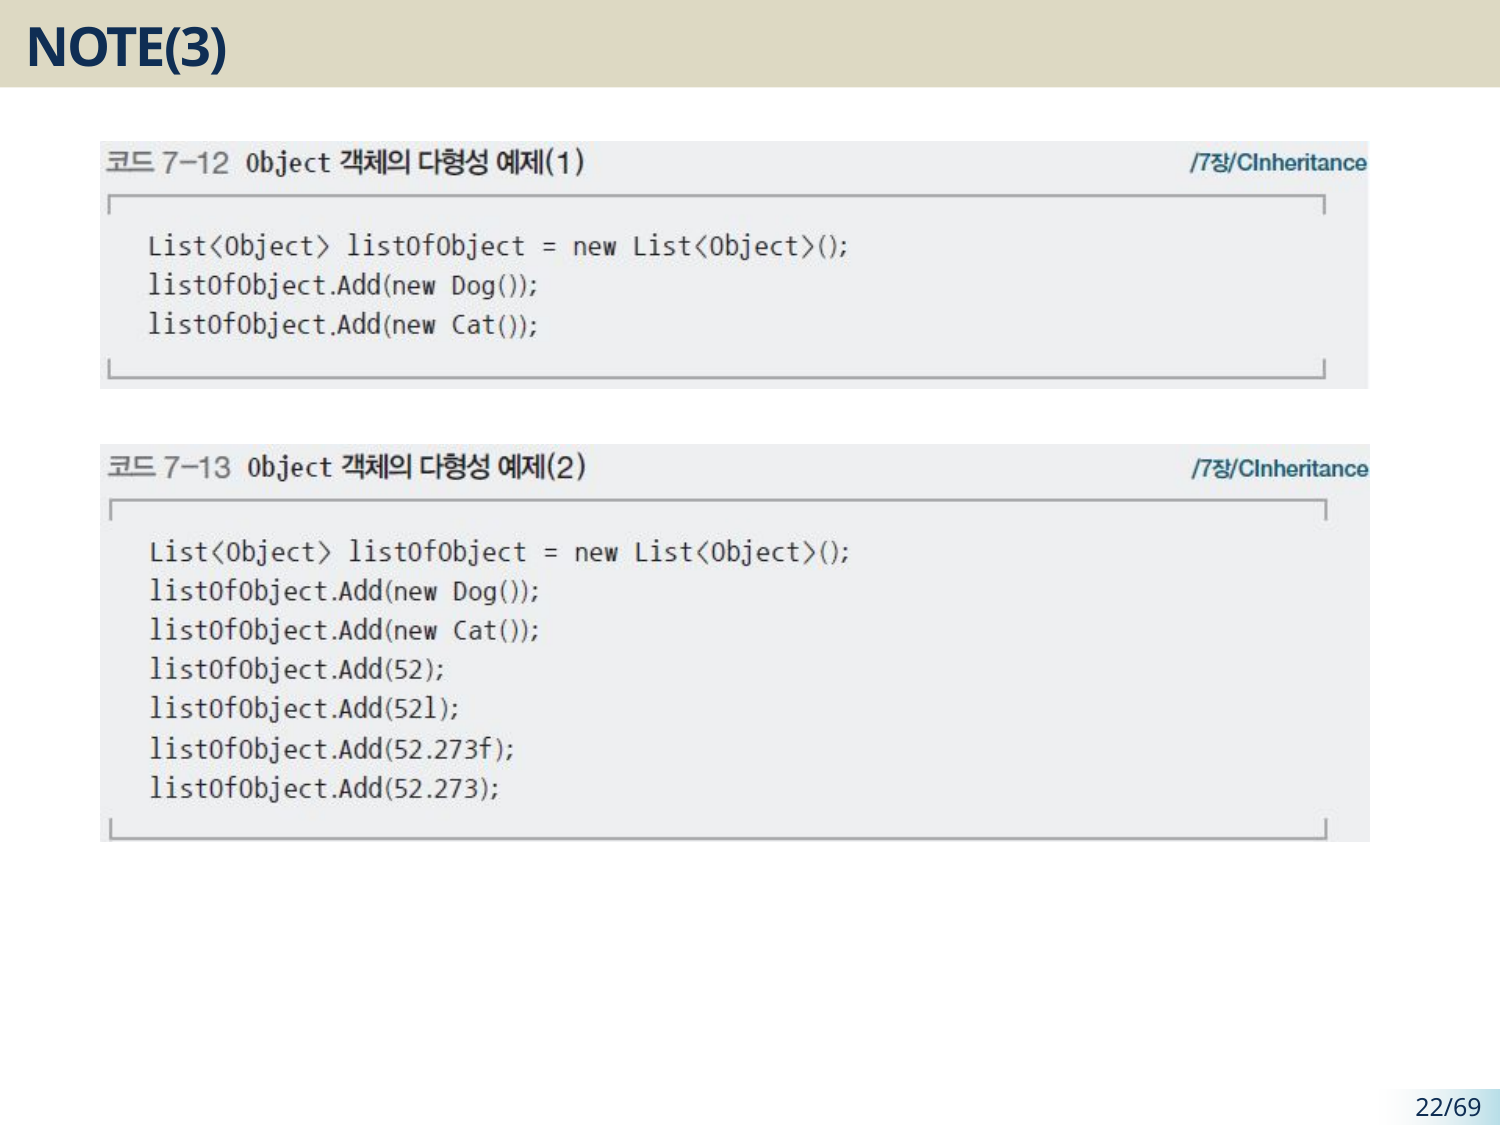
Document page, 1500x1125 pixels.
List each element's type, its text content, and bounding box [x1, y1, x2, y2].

picture [100, 141, 1370, 389]
picture [100, 444, 1370, 842]
title NOTE(3) [10, 5, 1288, 84]
